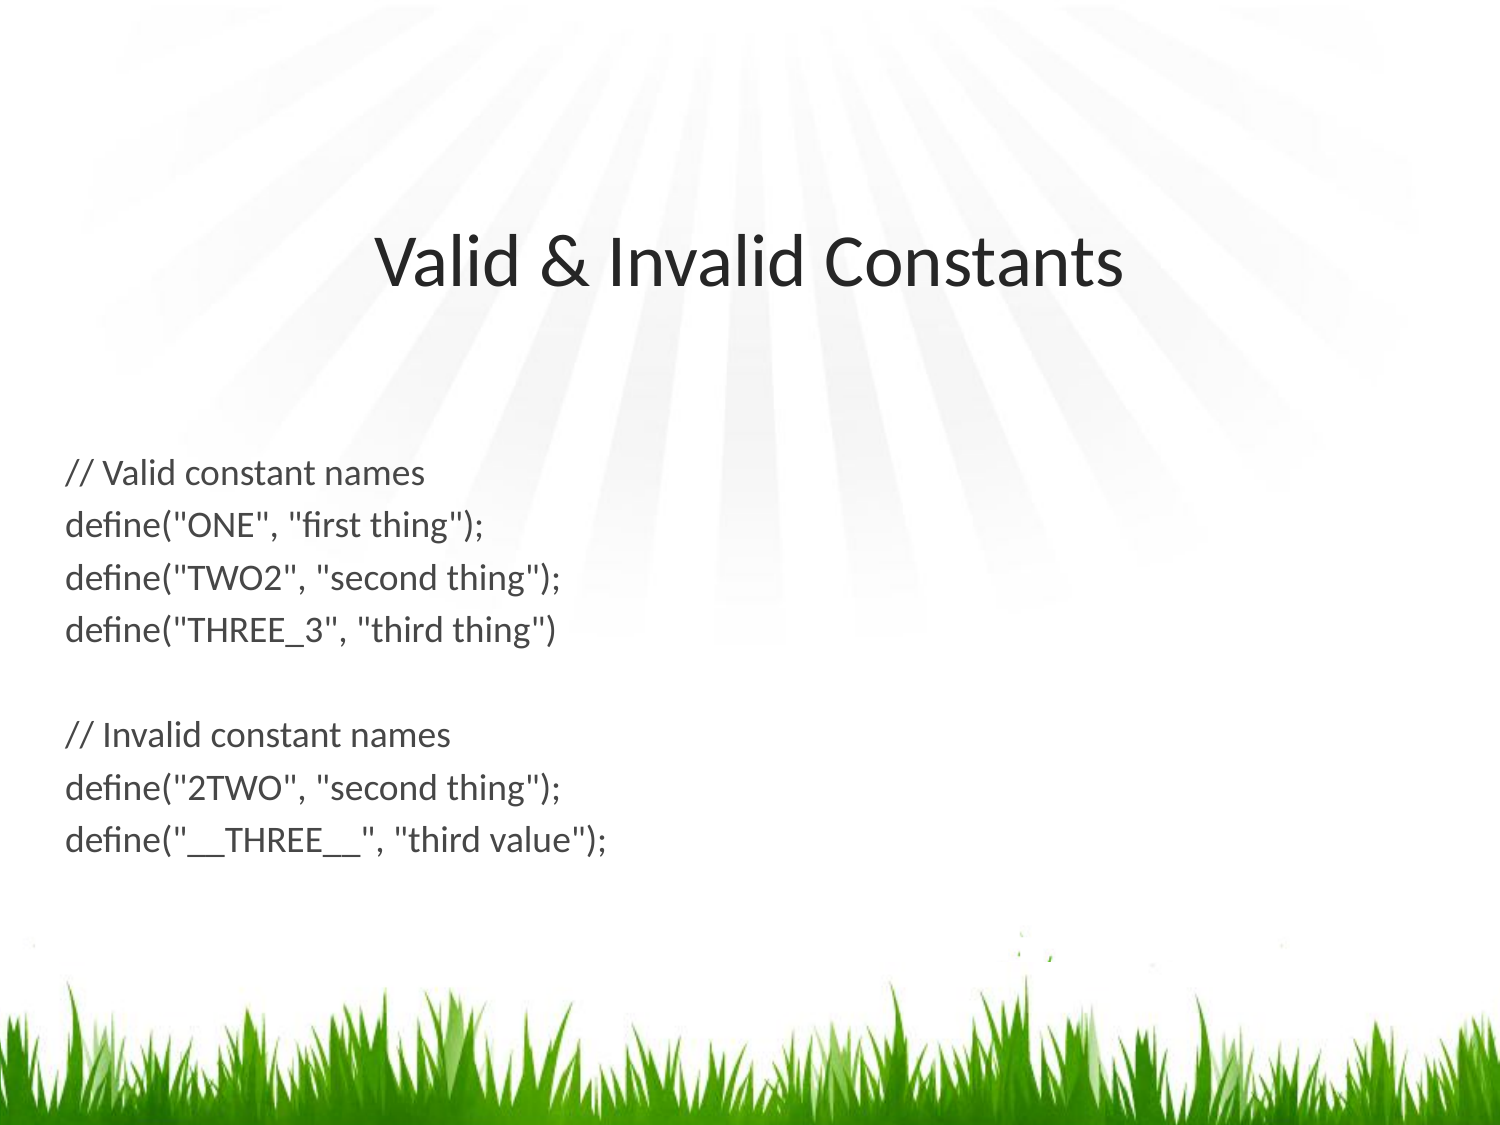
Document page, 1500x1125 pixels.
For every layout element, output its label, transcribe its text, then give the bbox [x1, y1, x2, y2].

picture [0, 0, 1500, 1125]
title Valid & Invalid Constants [75, 162, 1425, 350]
text_box // Valid constant names define("ONE", "first thing"); define("TWO2", "second thing"); define("THREE_3", "third thing") // Invalid constant names define("2TWO", "second thing"); define("__THREE__", "third value"); [50, 387, 1450, 1018]
